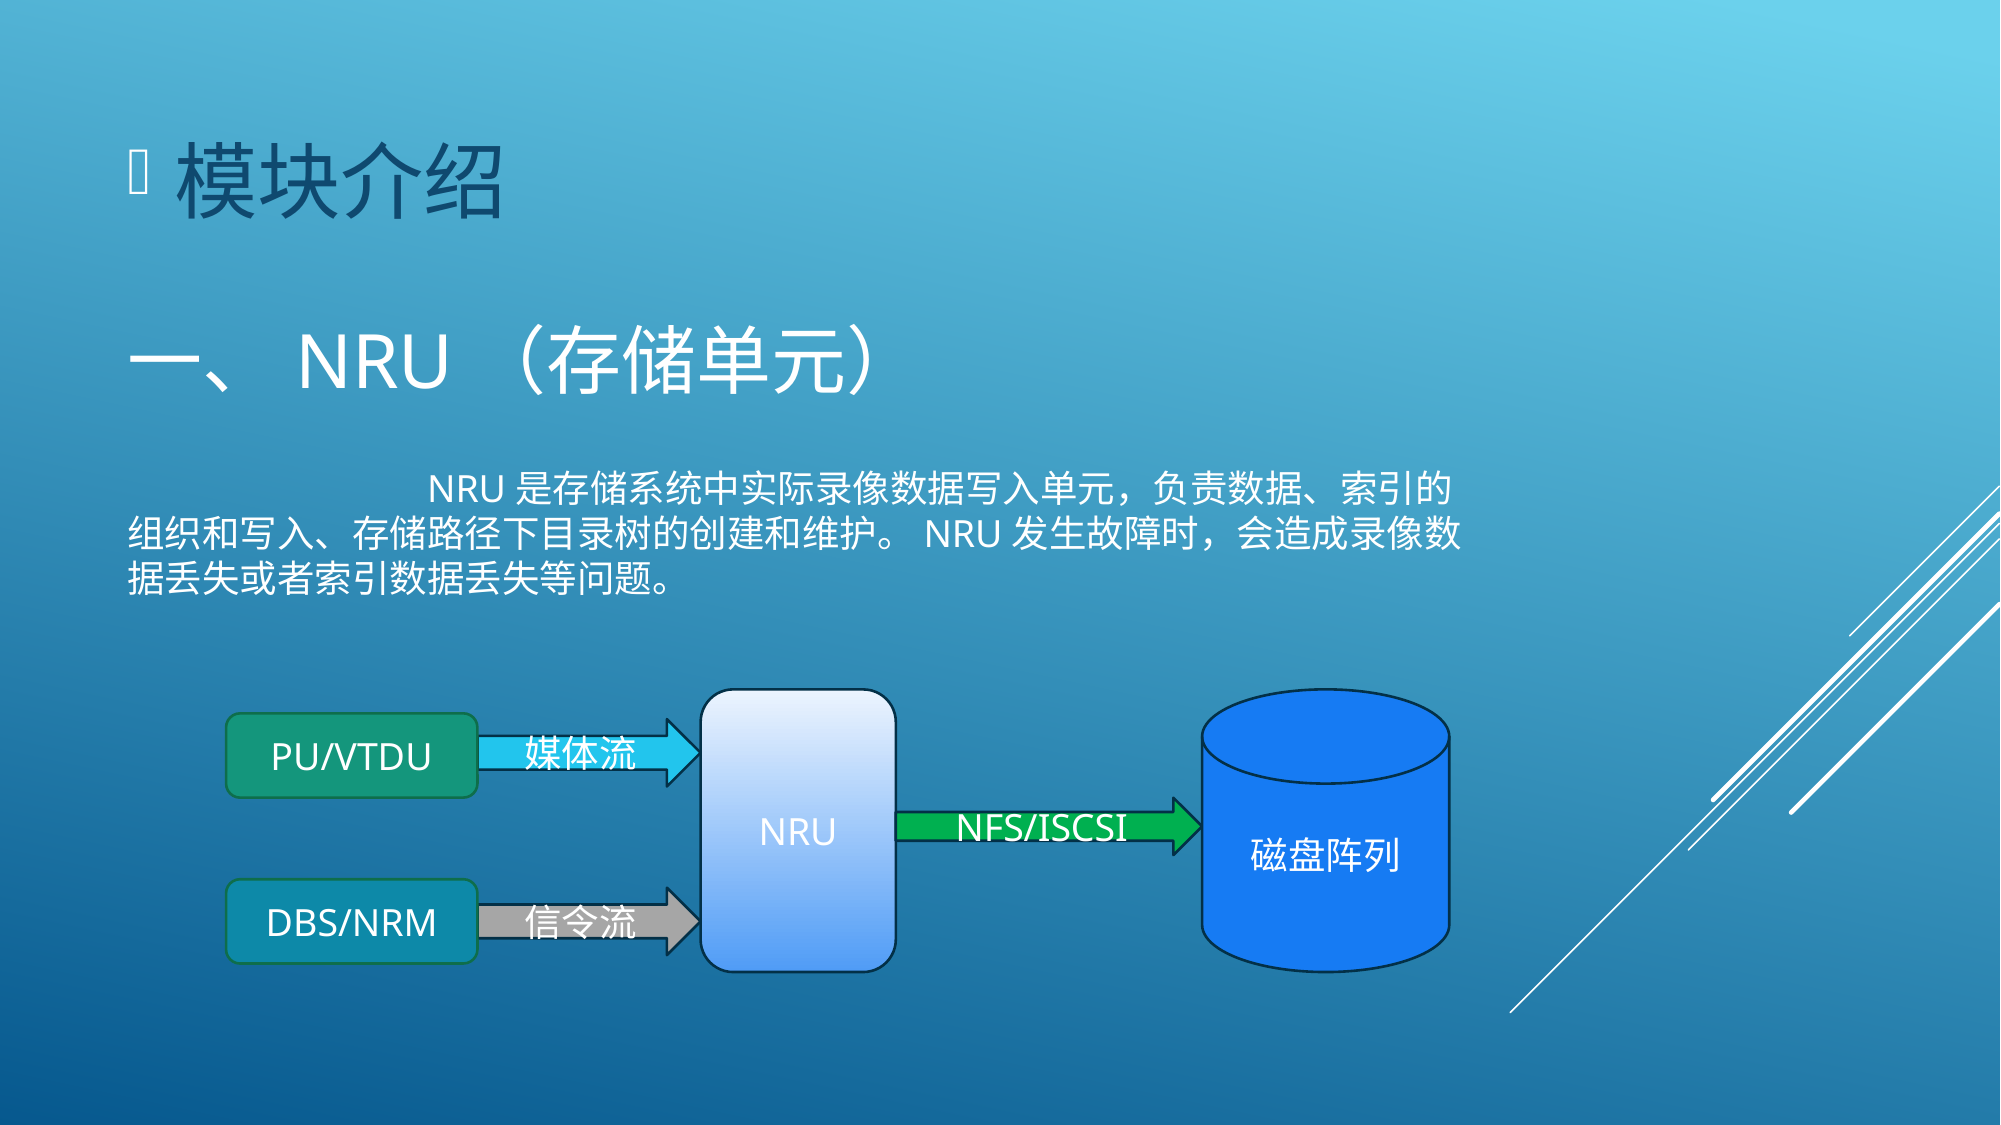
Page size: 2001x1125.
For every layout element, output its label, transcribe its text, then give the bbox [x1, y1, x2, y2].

text_box 磁盘阵列 [1200, 688, 1451, 974]
text_box PU/VTDU [224, 712, 479, 799]
text_box NFS/ISCSI [894, 796, 1203, 857]
title 一、NRU（存储单元） [112, 265, 1490, 452]
text_box 信令流 [479, 886, 702, 957]
text_box 媒体流 [479, 717, 699, 788]
text_box NRU是存储系统中实际录像数据写入单元，负责数据、索引的组织和写入、存储路径下目录树的创建和维护。NRU发生故障时，会造成录像数据丢失或者索引数据丢失等问题。 [112, 457, 1490, 653]
text_box DBS/NRM [224, 877, 479, 965]
text_box NRU [699, 688, 898, 974]
list 模块介绍 [112, 112, 1279, 246]
